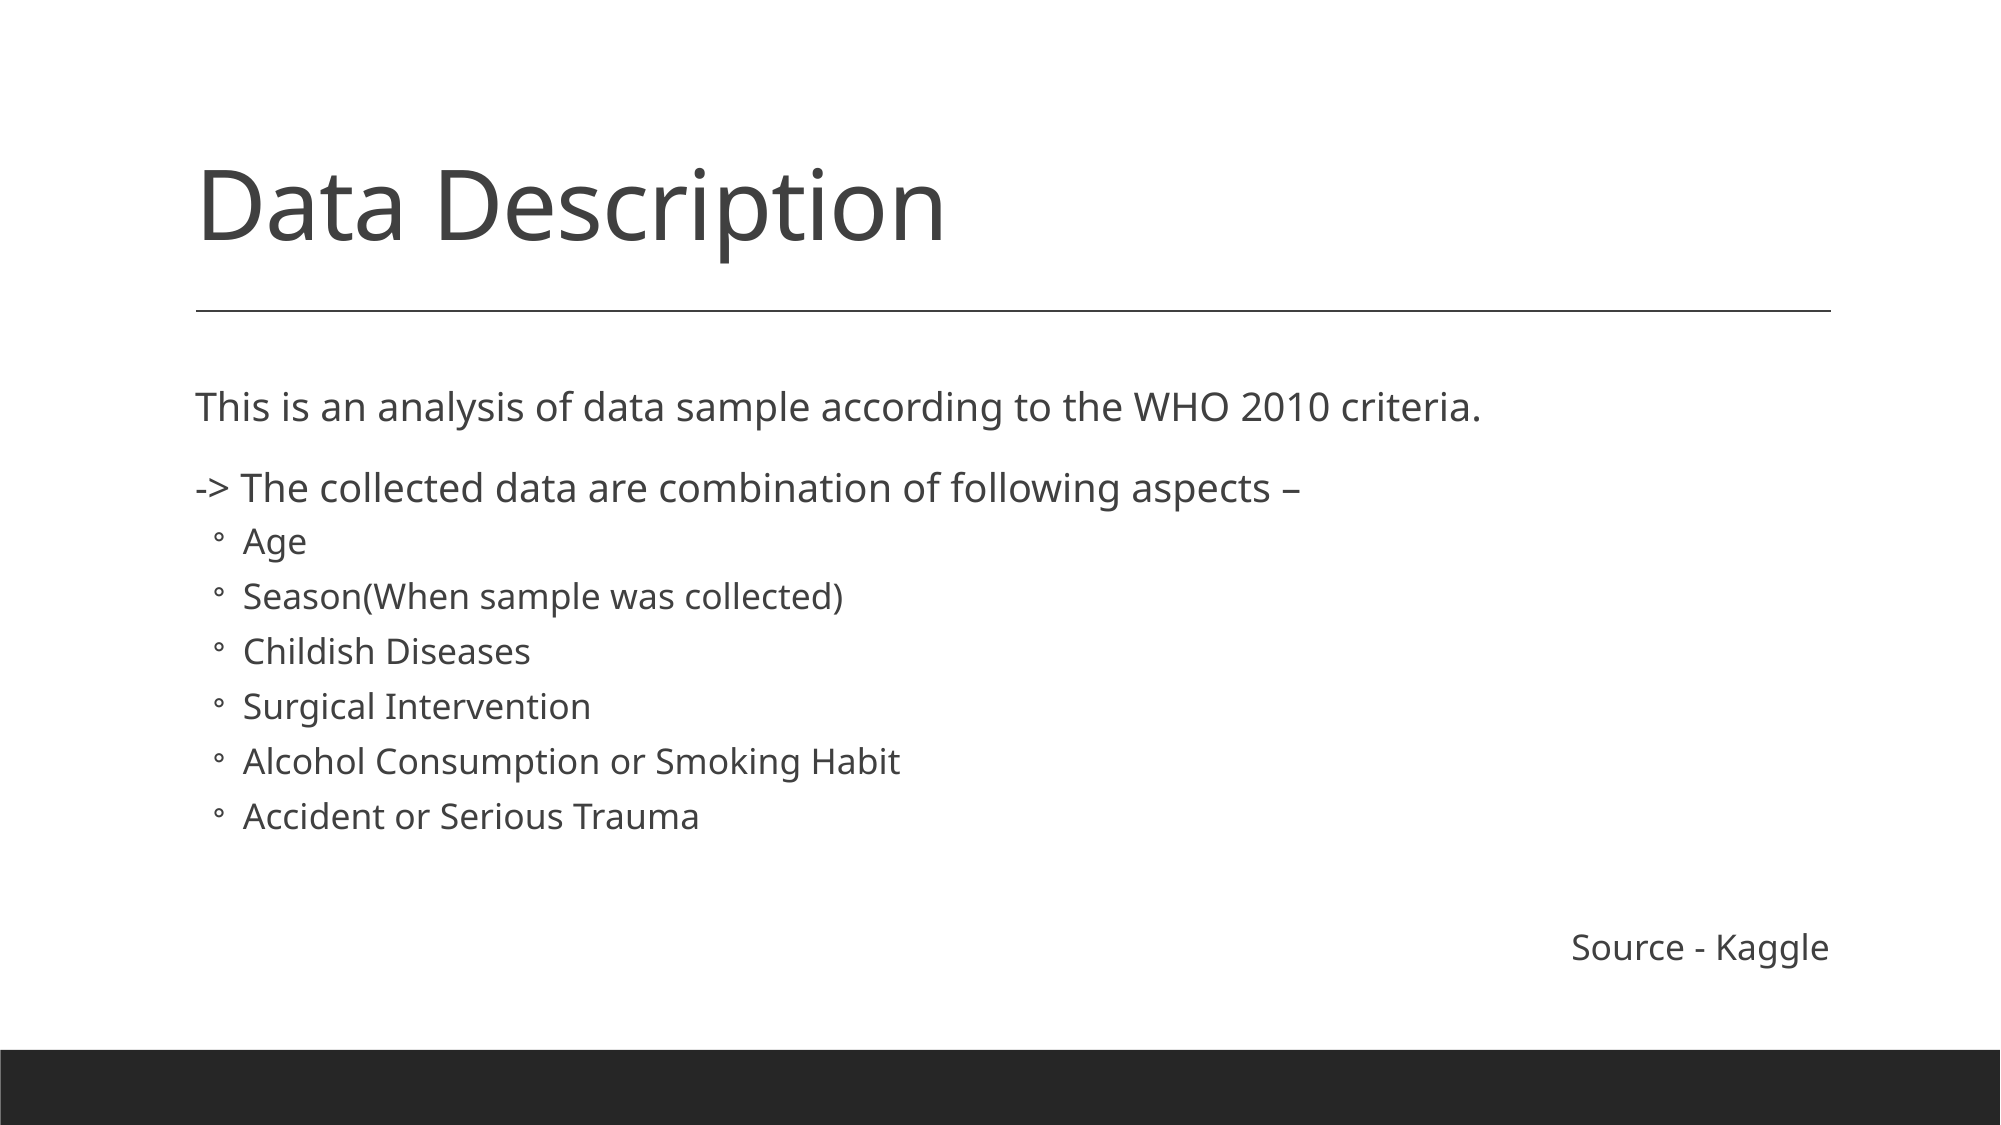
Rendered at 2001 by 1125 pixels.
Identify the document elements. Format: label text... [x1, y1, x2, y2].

title Data Description [180, 138, 1830, 270]
list This is an analysis of data sample according to the WHO 2010 criteria. -> The collected data are combination of following aspects – Age Season(When sample was collected) Childish Diseases Surgical Intervention Alcohol Consumption or Smoking Habit Accident or Serious Trauma Source - Kaggle [180, 369, 1830, 987]
